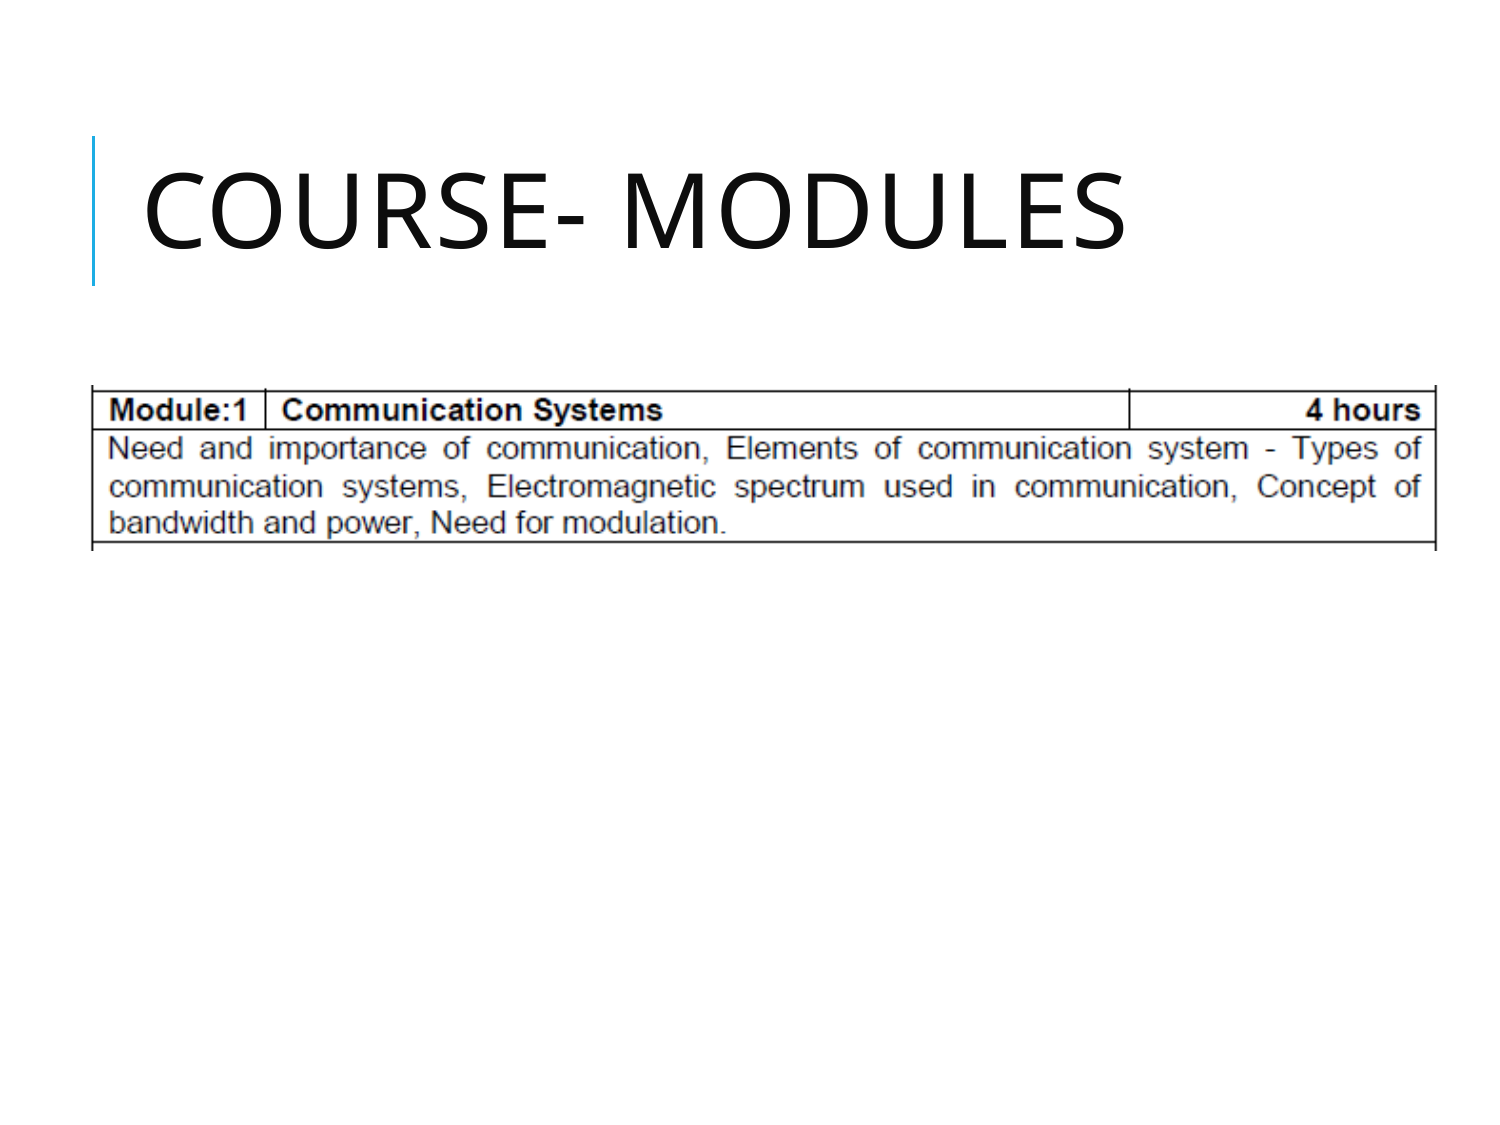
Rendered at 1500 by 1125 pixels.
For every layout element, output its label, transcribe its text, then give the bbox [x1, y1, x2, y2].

title Course- modules [126, 96, 1322, 342]
picture [88, 385, 1441, 551]
